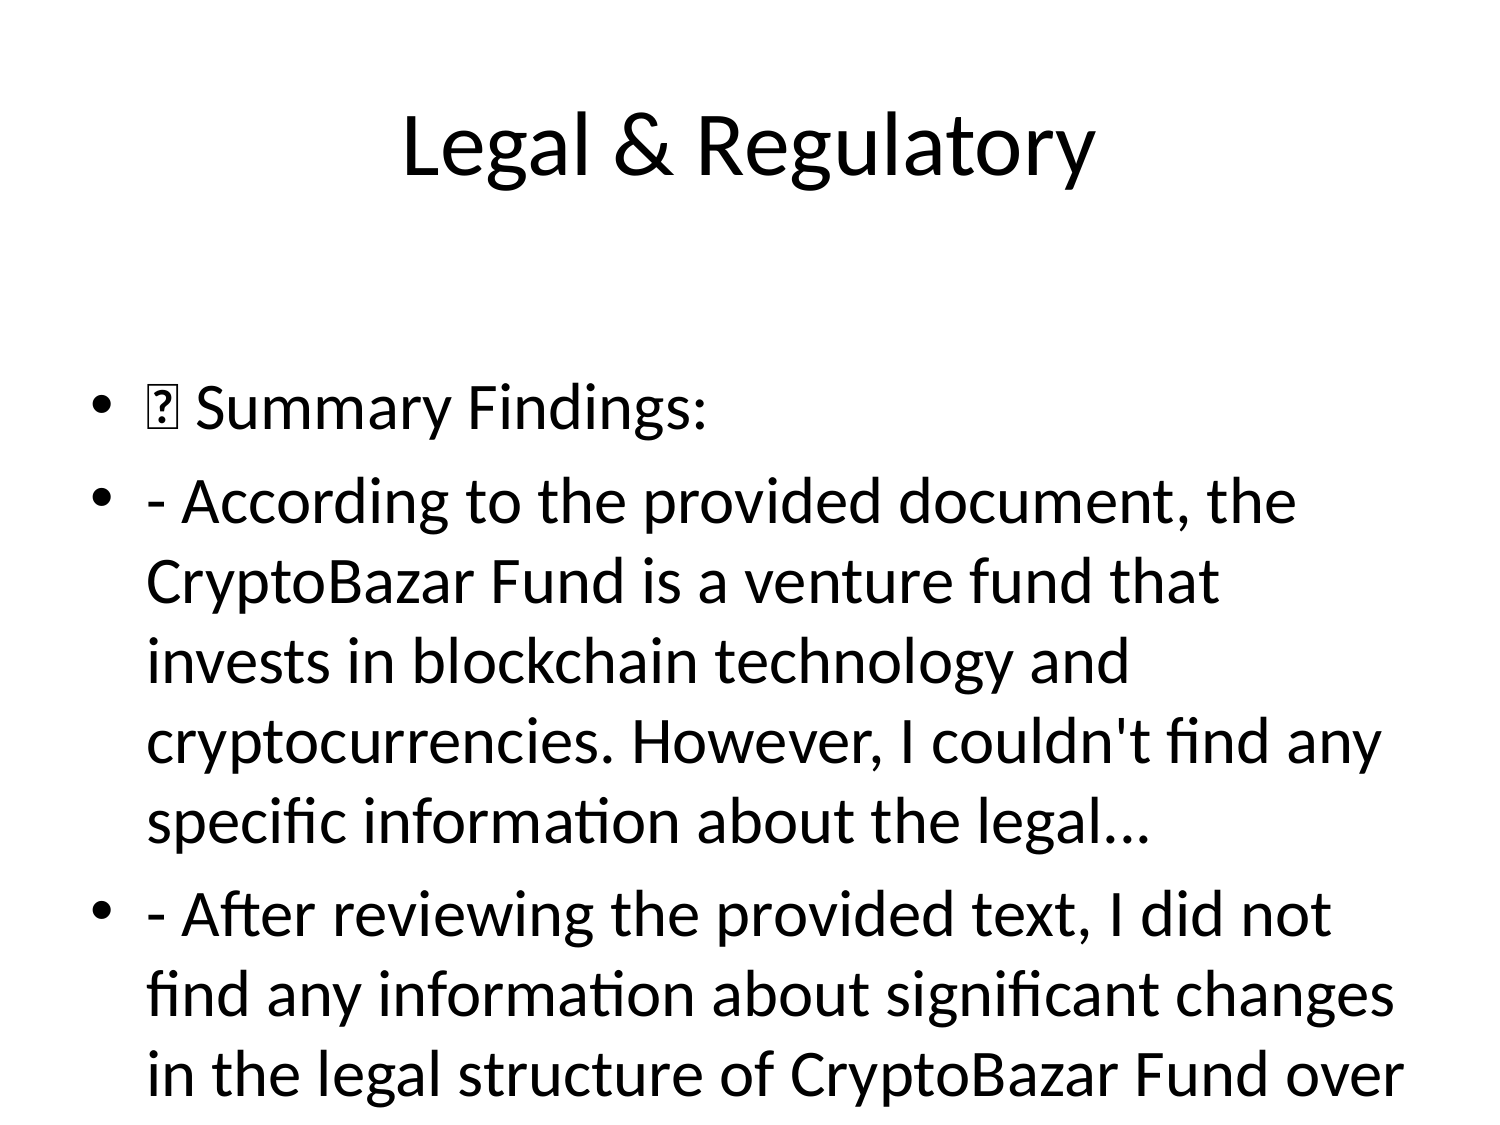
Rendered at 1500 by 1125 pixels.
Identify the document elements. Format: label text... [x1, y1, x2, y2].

title Legal & Regulatory [75, 45, 1425, 233]
list ✅ Summary Findings: - According to the provided document, the CryptoBazar Fund is a venture fund that invests in blockchain technology and cryptocurrencies. However, I couldn't find any specific information about the legal... - After reviewing the provided text, I did not find any information about significant changes in the legal structure of CryptoBazar Fund over time. However, it's essential to note that the document appe... ❌ Missing or Ambiguous Points: - May require clarification on: Are all necessary licenses and permits in place?... - May require clarification on: Are there any sanctions restrictions or transaction monitoring requirements?... 📊 Risk Level: Medium (default) [75, 262, 1425, 1005]
